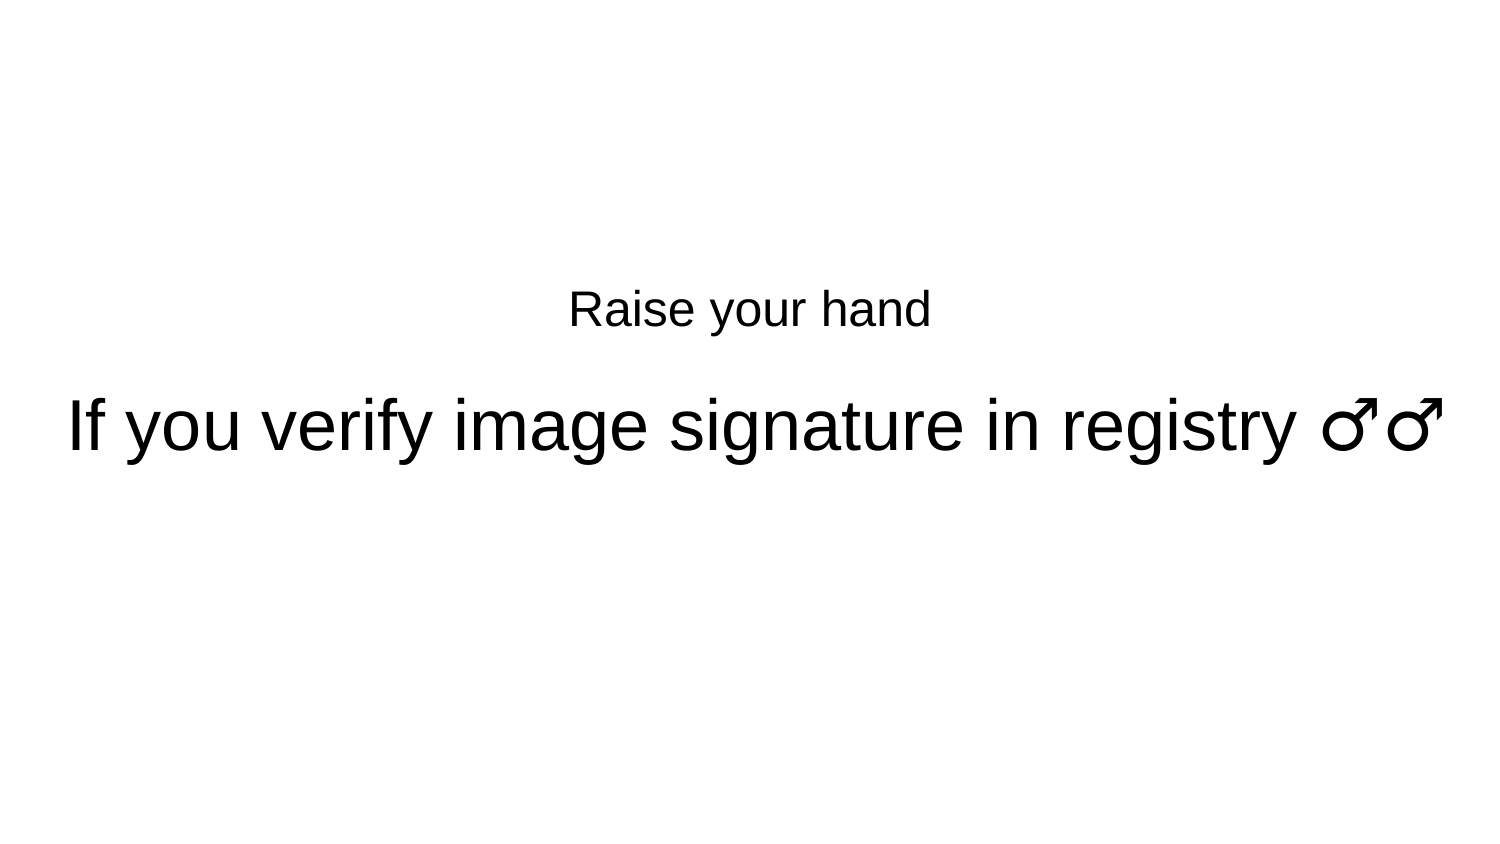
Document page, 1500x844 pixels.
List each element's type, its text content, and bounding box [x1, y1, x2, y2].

text_box Raise your hand [184, 261, 1315, 352]
title If you verify image signature in registry 🙋‍♂️ [51, 352, 1449, 491]
